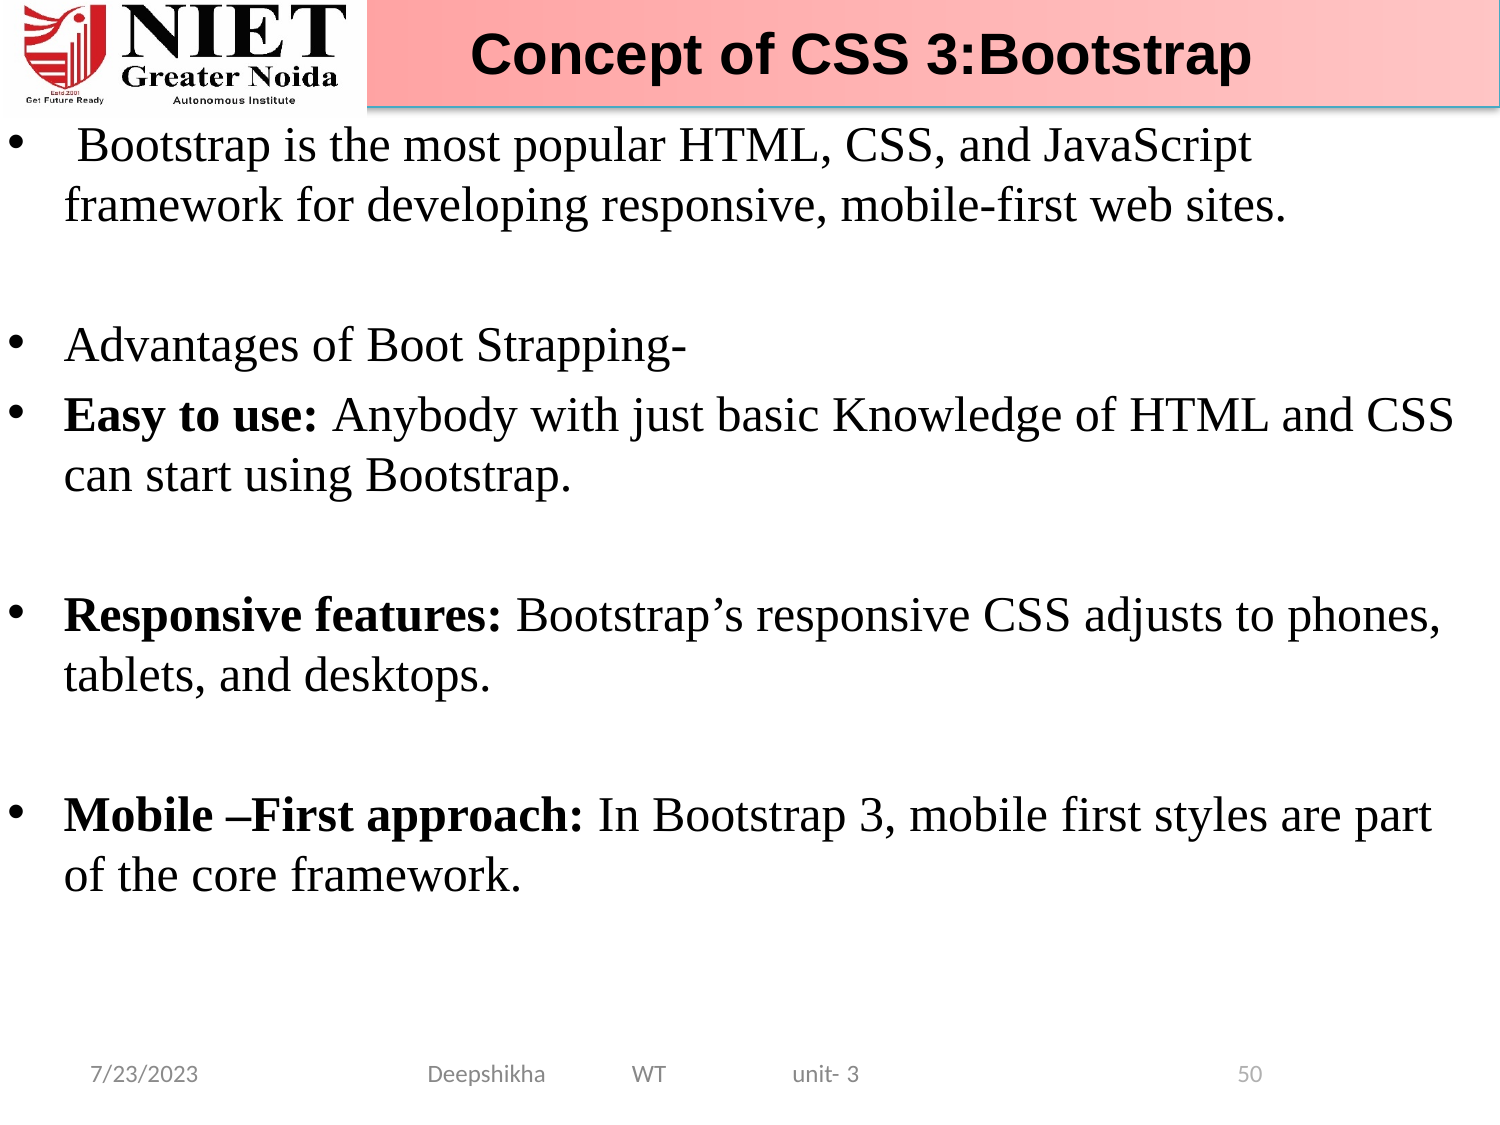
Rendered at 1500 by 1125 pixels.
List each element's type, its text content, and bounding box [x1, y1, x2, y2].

text_box Concept of CSS 3:Bootstrap [372, 0, 1500, 104]
footer Deepshikha WT unit- 3 [425, 1042, 1074, 1103]
picture [3, 0, 367, 118]
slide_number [75, 1042, 425, 1103]
list Bootstrap is the most popular HTML, CSS, and JavaScript framework for developing responsive, mobile-first web sites. Advantages of Boot Strapping- Easy to use: Anybody with just basic Knowledge of HTML and CSS can start using Bootstrap. Responsive features: Bootstrap’s responsive CSS adjusts to phones, tablets, and desktops. Mobile –First approach: In Bootstrap 3, mobile first styles are part of the core framework. [0, 104, 1500, 911]
slide_number 50 [1074, 1042, 1425, 1103]
